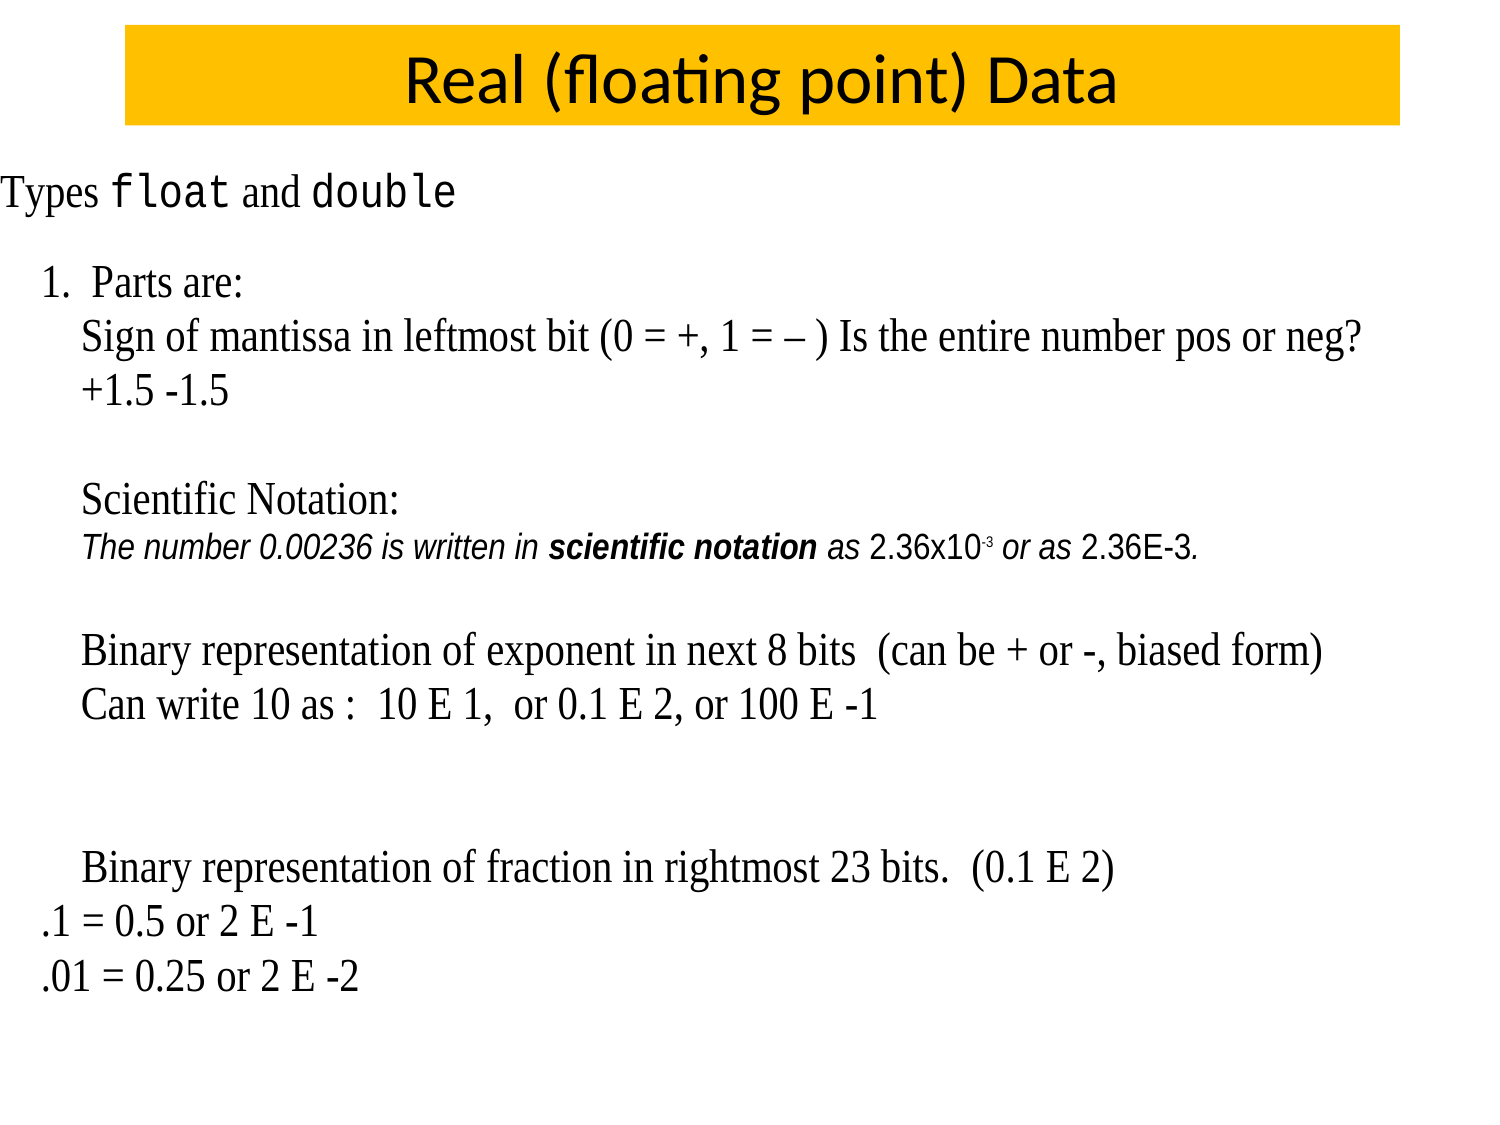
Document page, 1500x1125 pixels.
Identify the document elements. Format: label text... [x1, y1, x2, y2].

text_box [0, 162, 1471, 1038]
title Real (floating point) Data [125, 24, 1400, 126]
